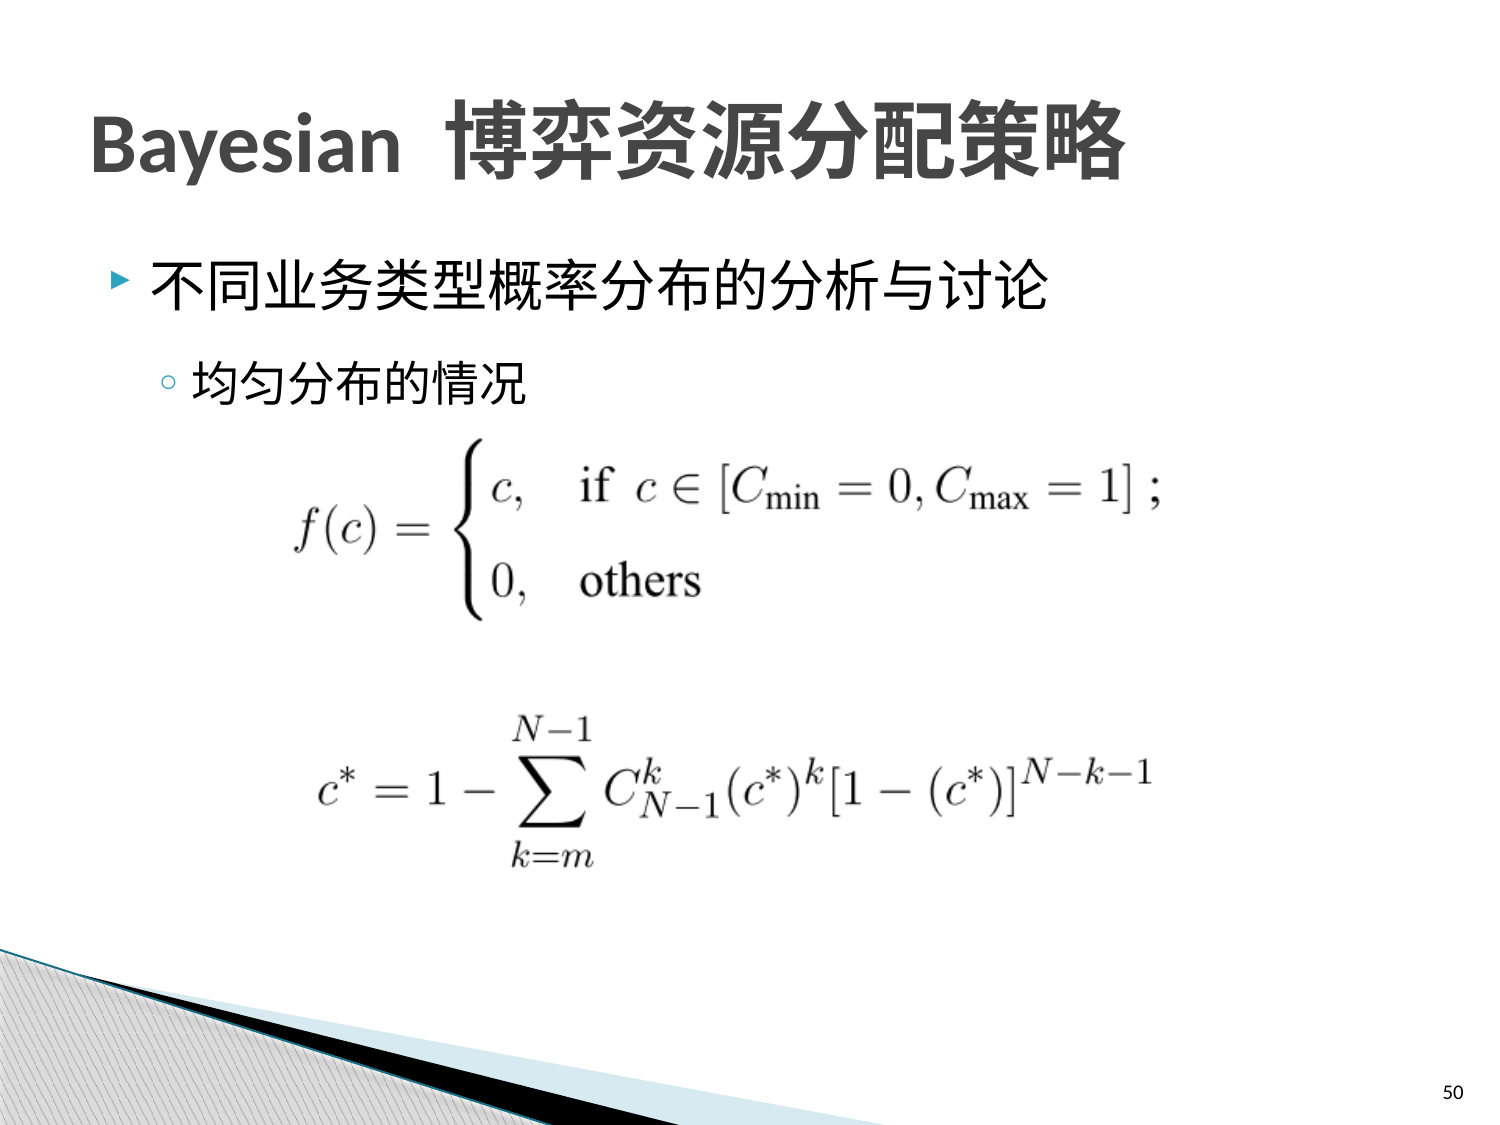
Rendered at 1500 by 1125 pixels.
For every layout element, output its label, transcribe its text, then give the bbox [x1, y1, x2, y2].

list 不同业务类型概率分布的分析与讨论 均匀分布的情况 [74, 242, 1426, 986]
picture [299, 699, 1187, 898]
picture [274, 412, 1188, 638]
title Bayesian 博弈资源分配策略 [75, 45, 1425, 233]
slide_number 50 [1418, 1051, 1479, 1112]
